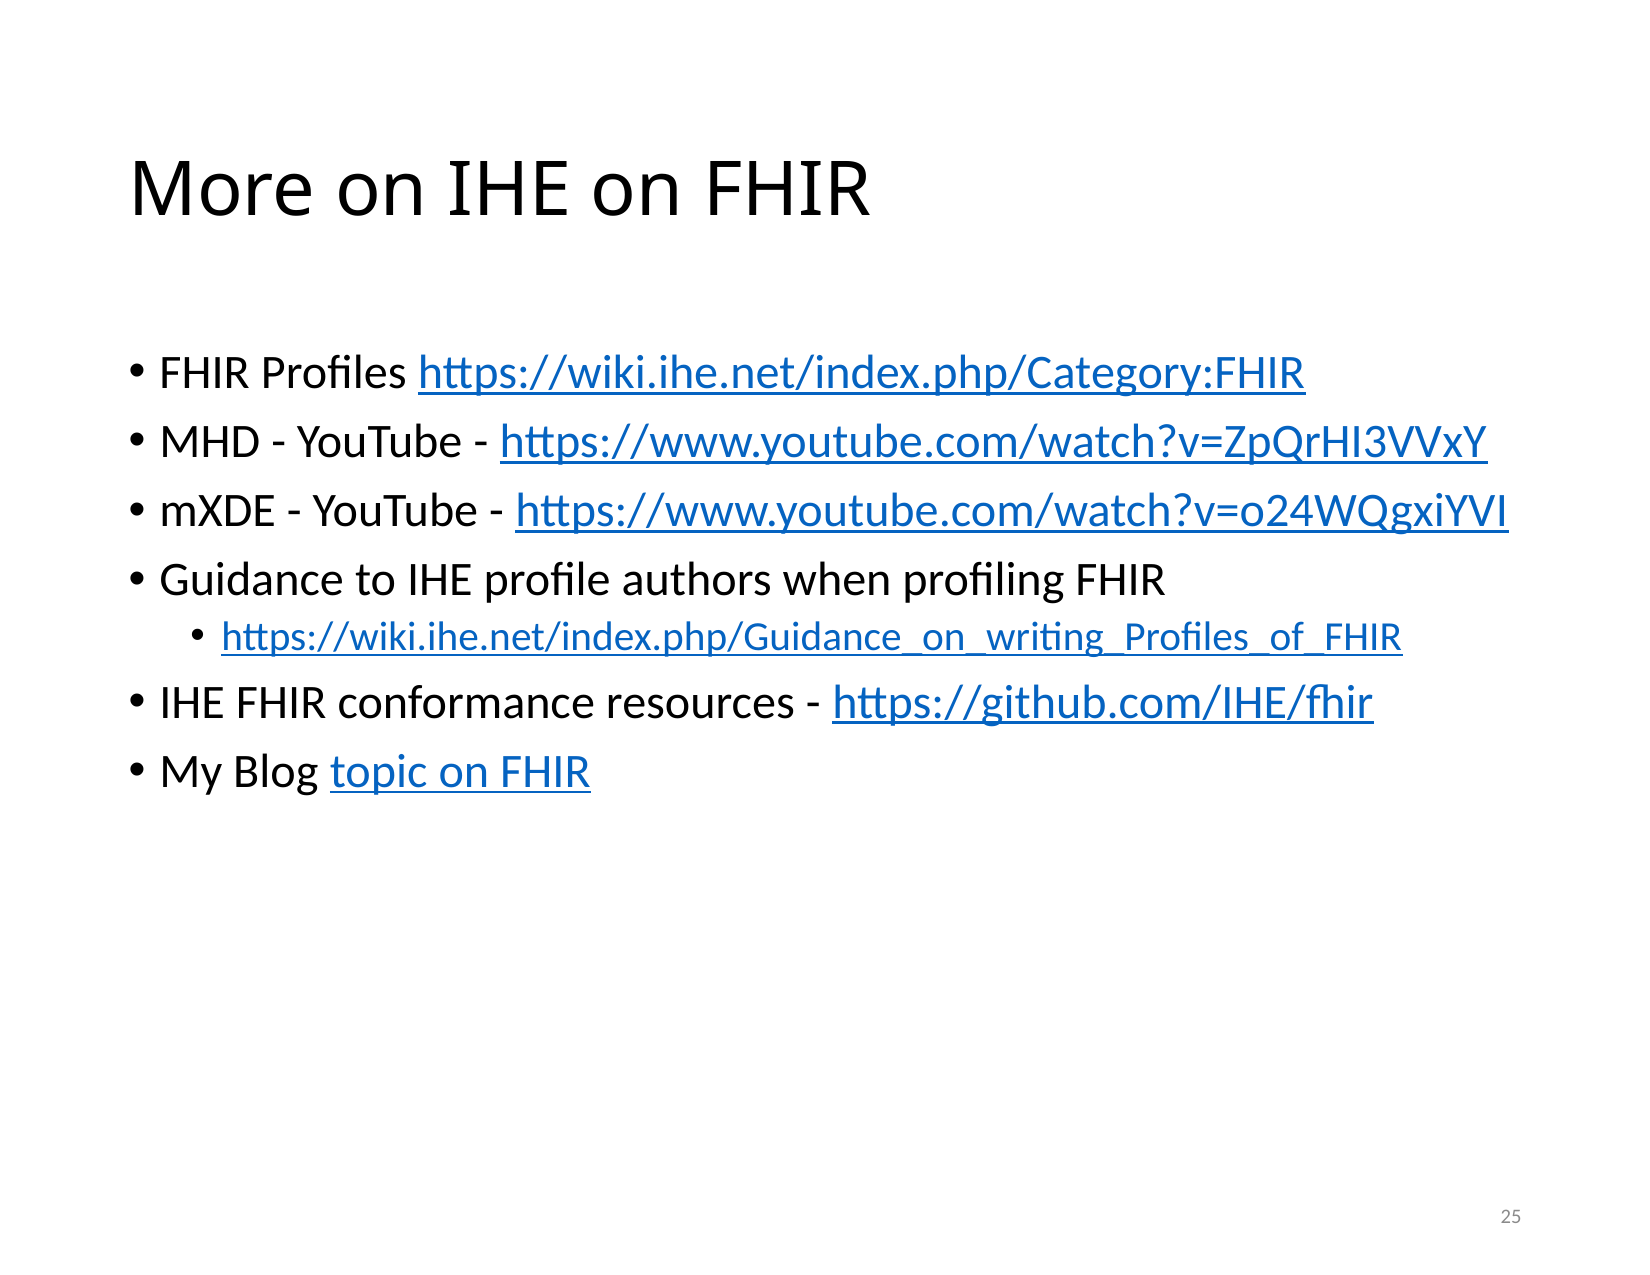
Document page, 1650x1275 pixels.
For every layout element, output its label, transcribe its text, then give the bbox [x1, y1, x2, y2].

list FHIR Profiles https://wiki.ihe.net/index.php/Category:FHIR MHD - YouTube - https://www.youtube.com/watch?v=ZpQrHI3VVxY mXDE - YouTube - https://www.youtube.com/watch?v=o24WQgxiYVI Guidance to IHE profile authors when profiling FHIR https://wiki.ihe.net/index.php/Guidance_on_writing_Profiles_of_FHIR IHE FHIR conformance resources - https://github.com/IHE/fhir My Blog topic on FHIR [113, 339, 1537, 1149]
title More on IHE on FHIR [113, 67, 1537, 315]
slide_number 25 [1165, 1181, 1537, 1250]
